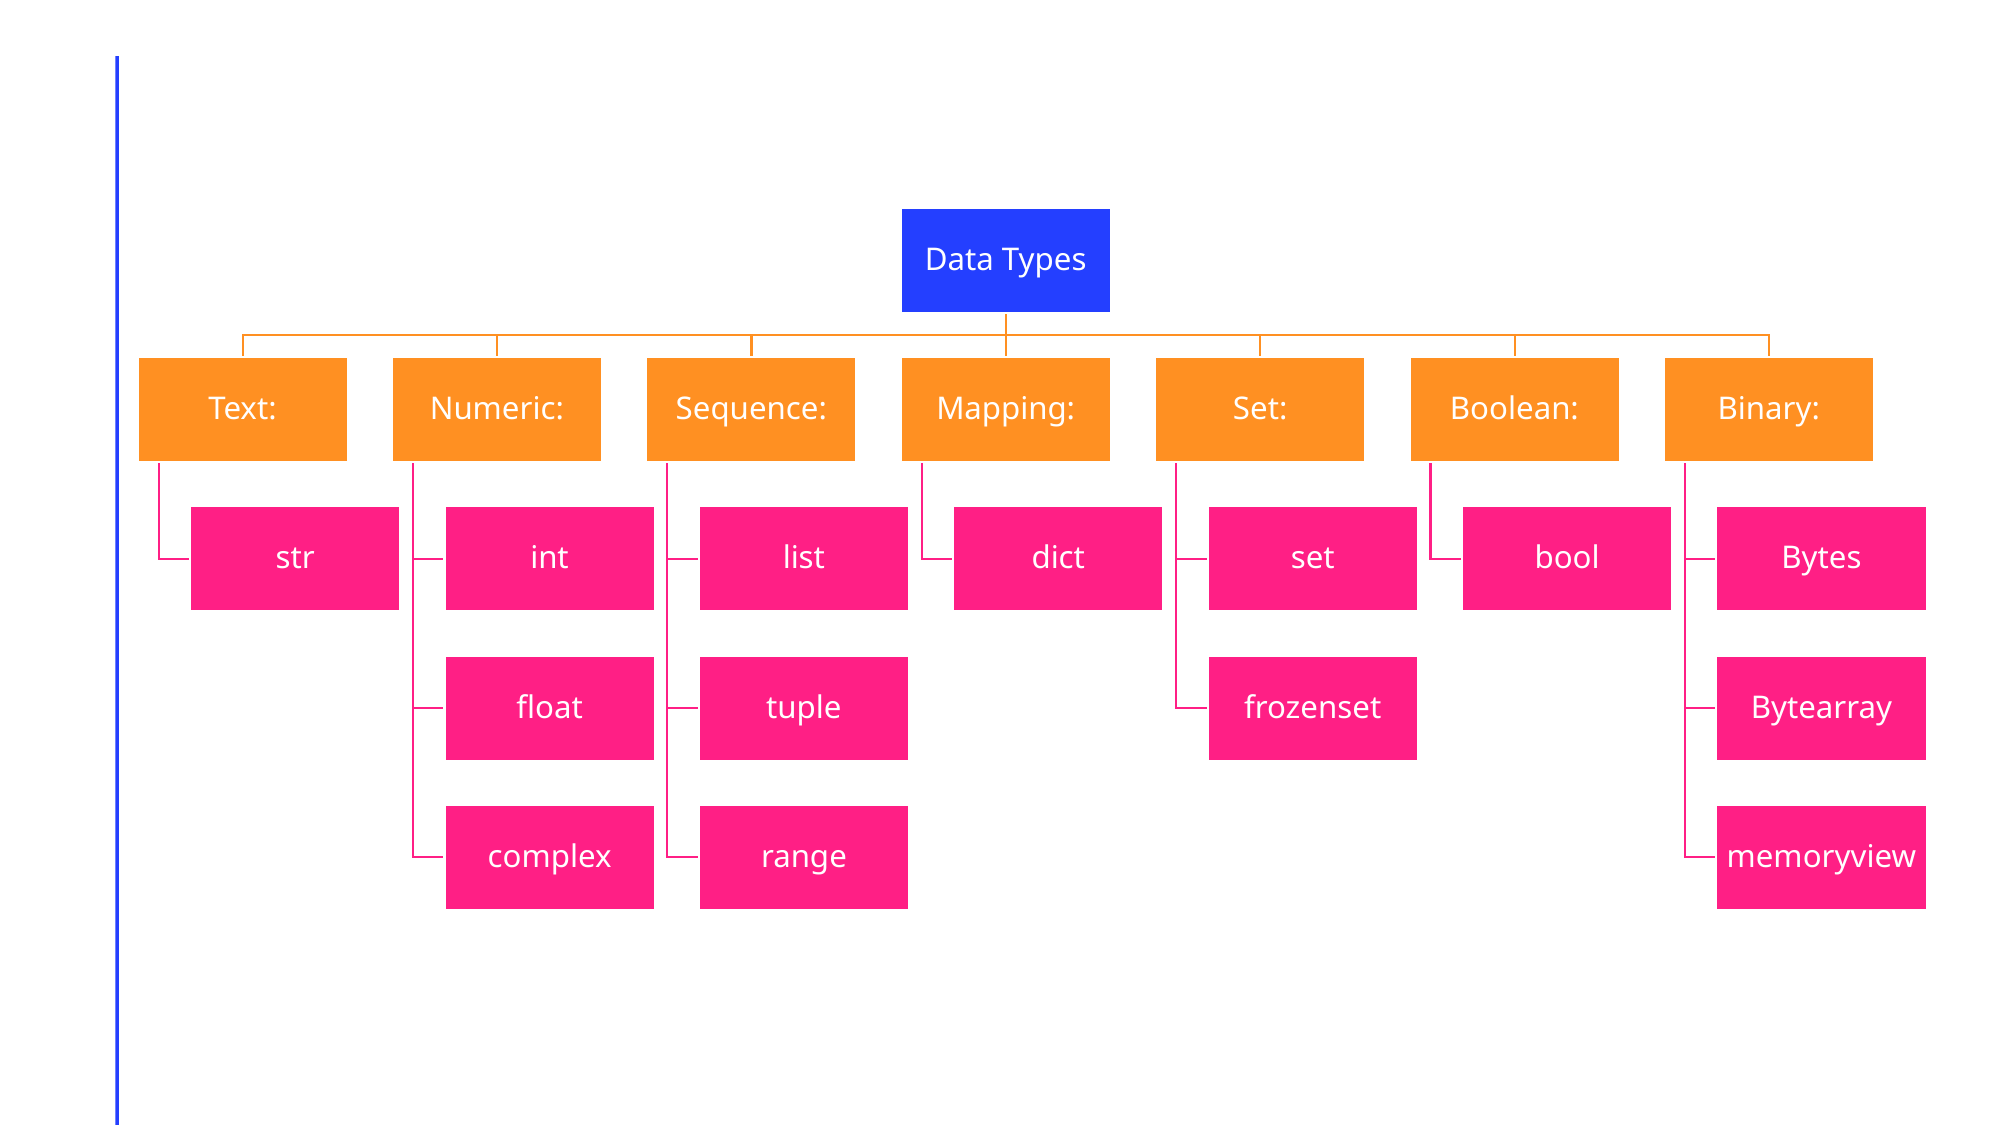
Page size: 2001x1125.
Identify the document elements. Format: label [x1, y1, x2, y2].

list [137, 60, 1927, 1058]
